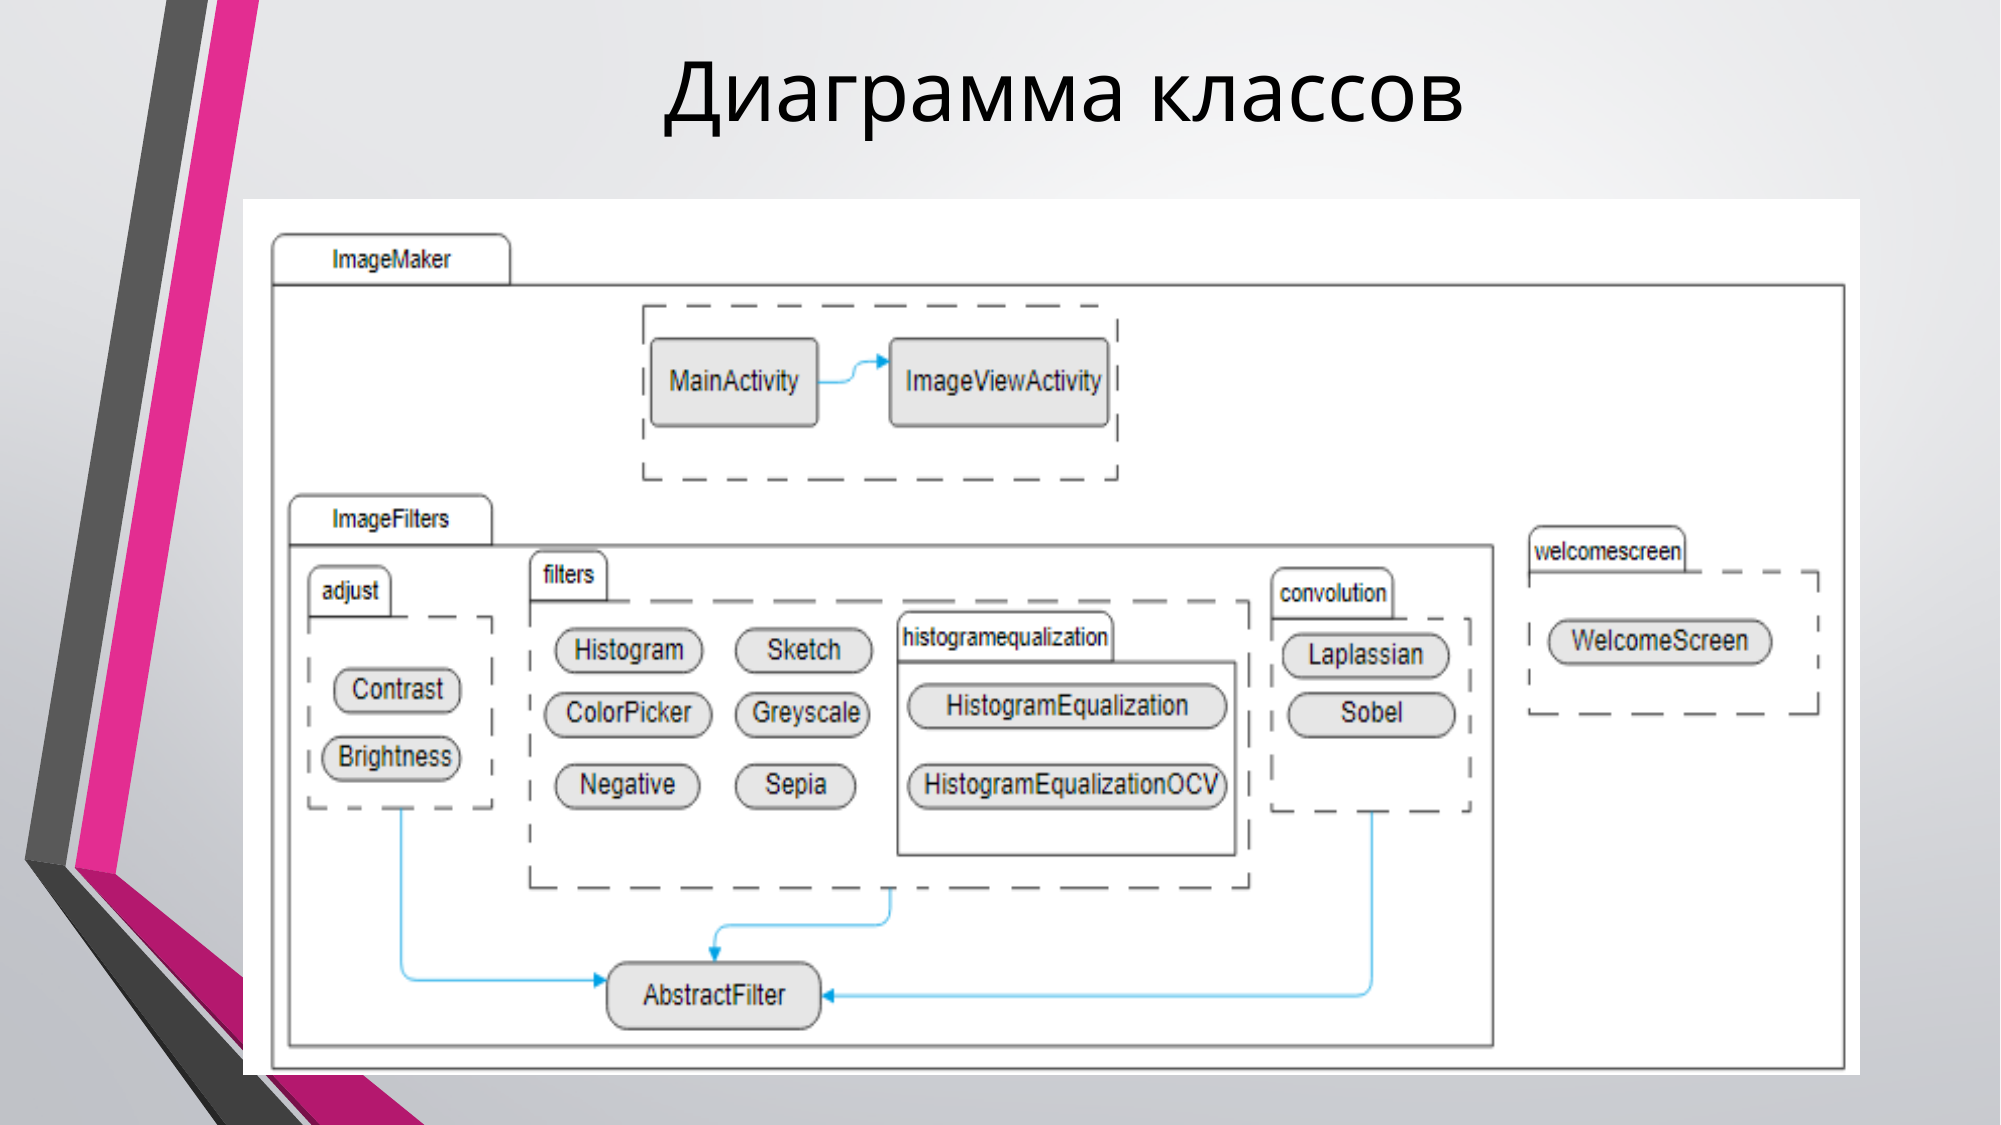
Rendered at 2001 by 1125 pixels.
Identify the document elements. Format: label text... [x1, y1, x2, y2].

title Диаграмма классов [243, 16, 1887, 159]
picture [243, 198, 1861, 1075]
